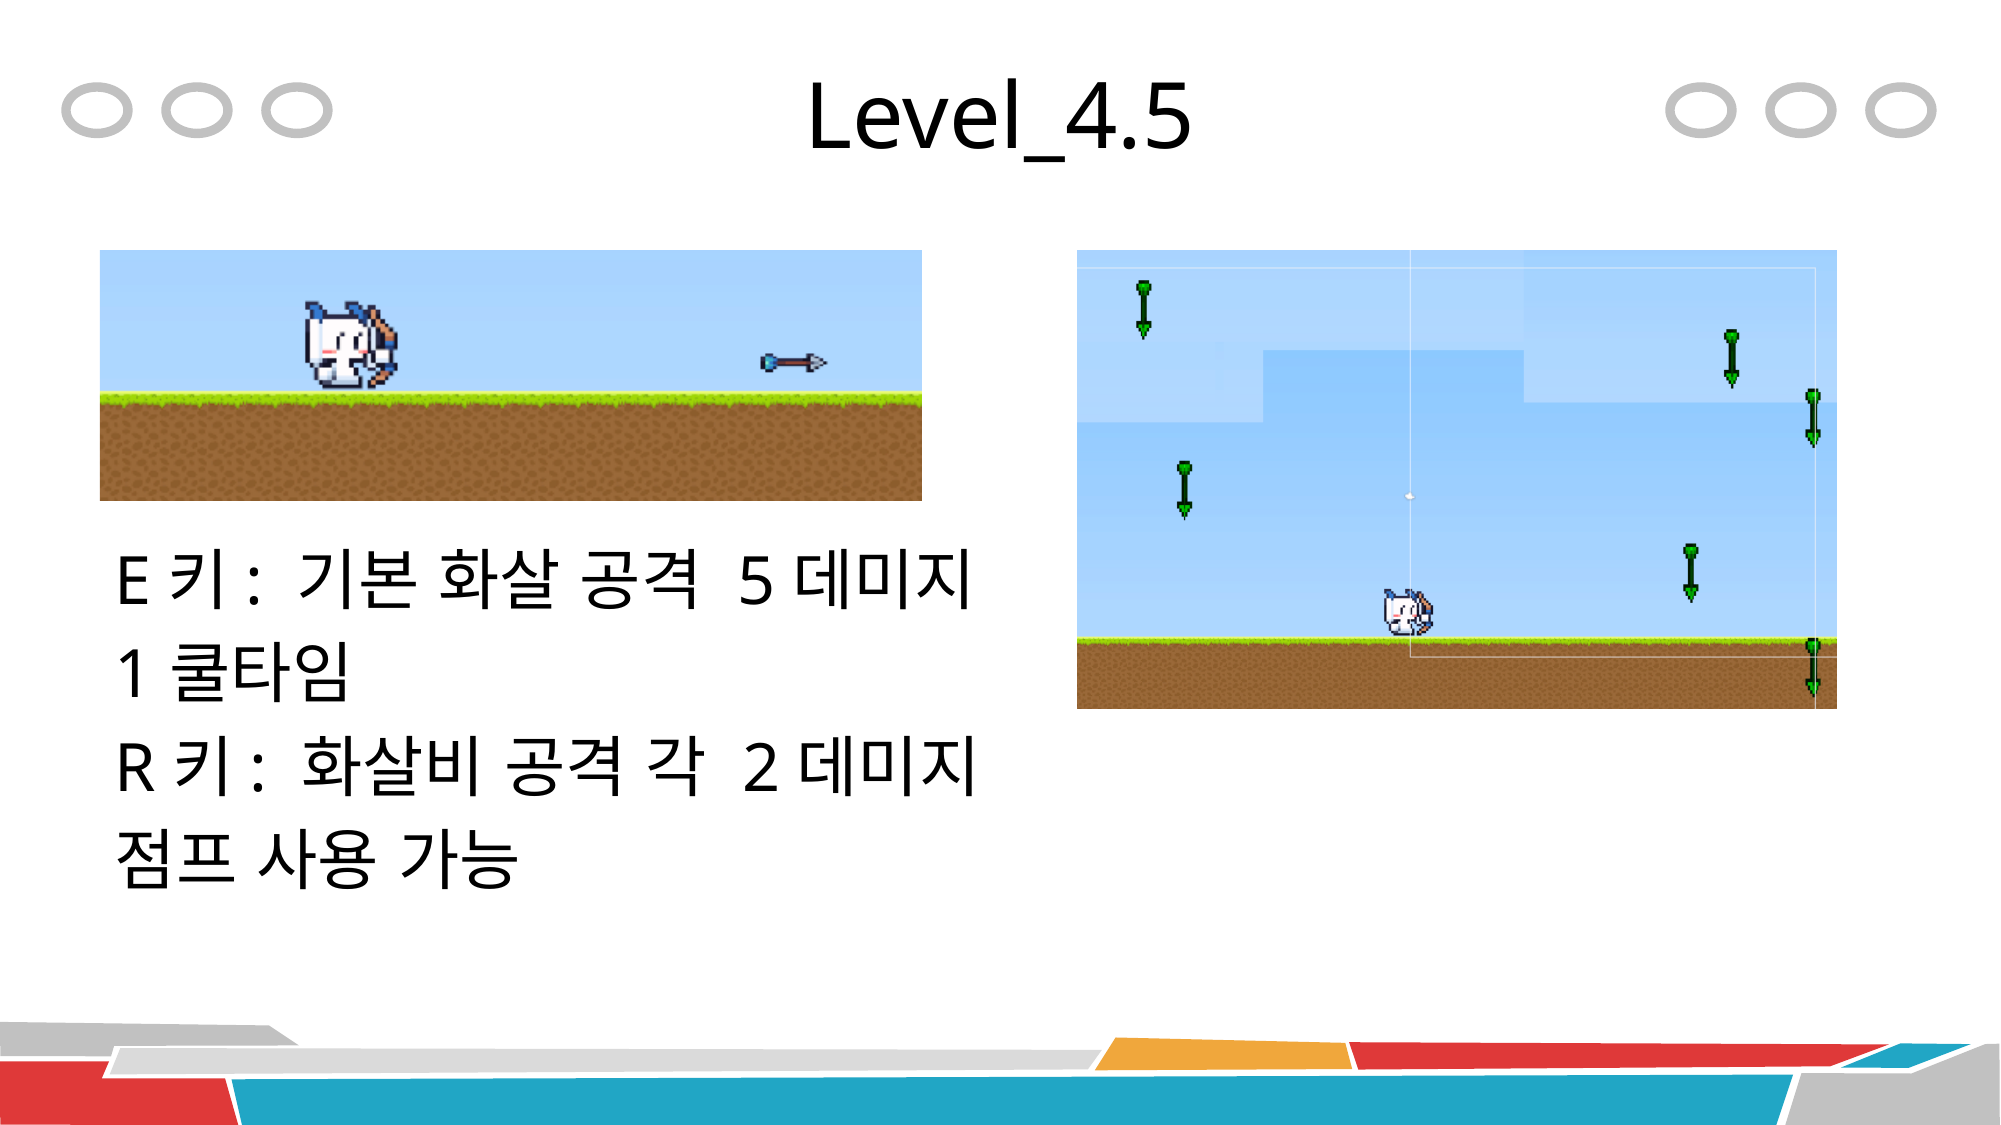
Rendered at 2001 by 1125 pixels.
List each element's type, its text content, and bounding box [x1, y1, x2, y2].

list E키: 기본 화살 공격 5데미지 1쿨타임 R키: 화살비 공격 각 2데미지 점프 사용 가능 [99, 250, 1900, 1005]
picture [1077, 250, 1837, 709]
title Level_4.5 [350, 18, 1650, 206]
picture [99, 250, 923, 502]
